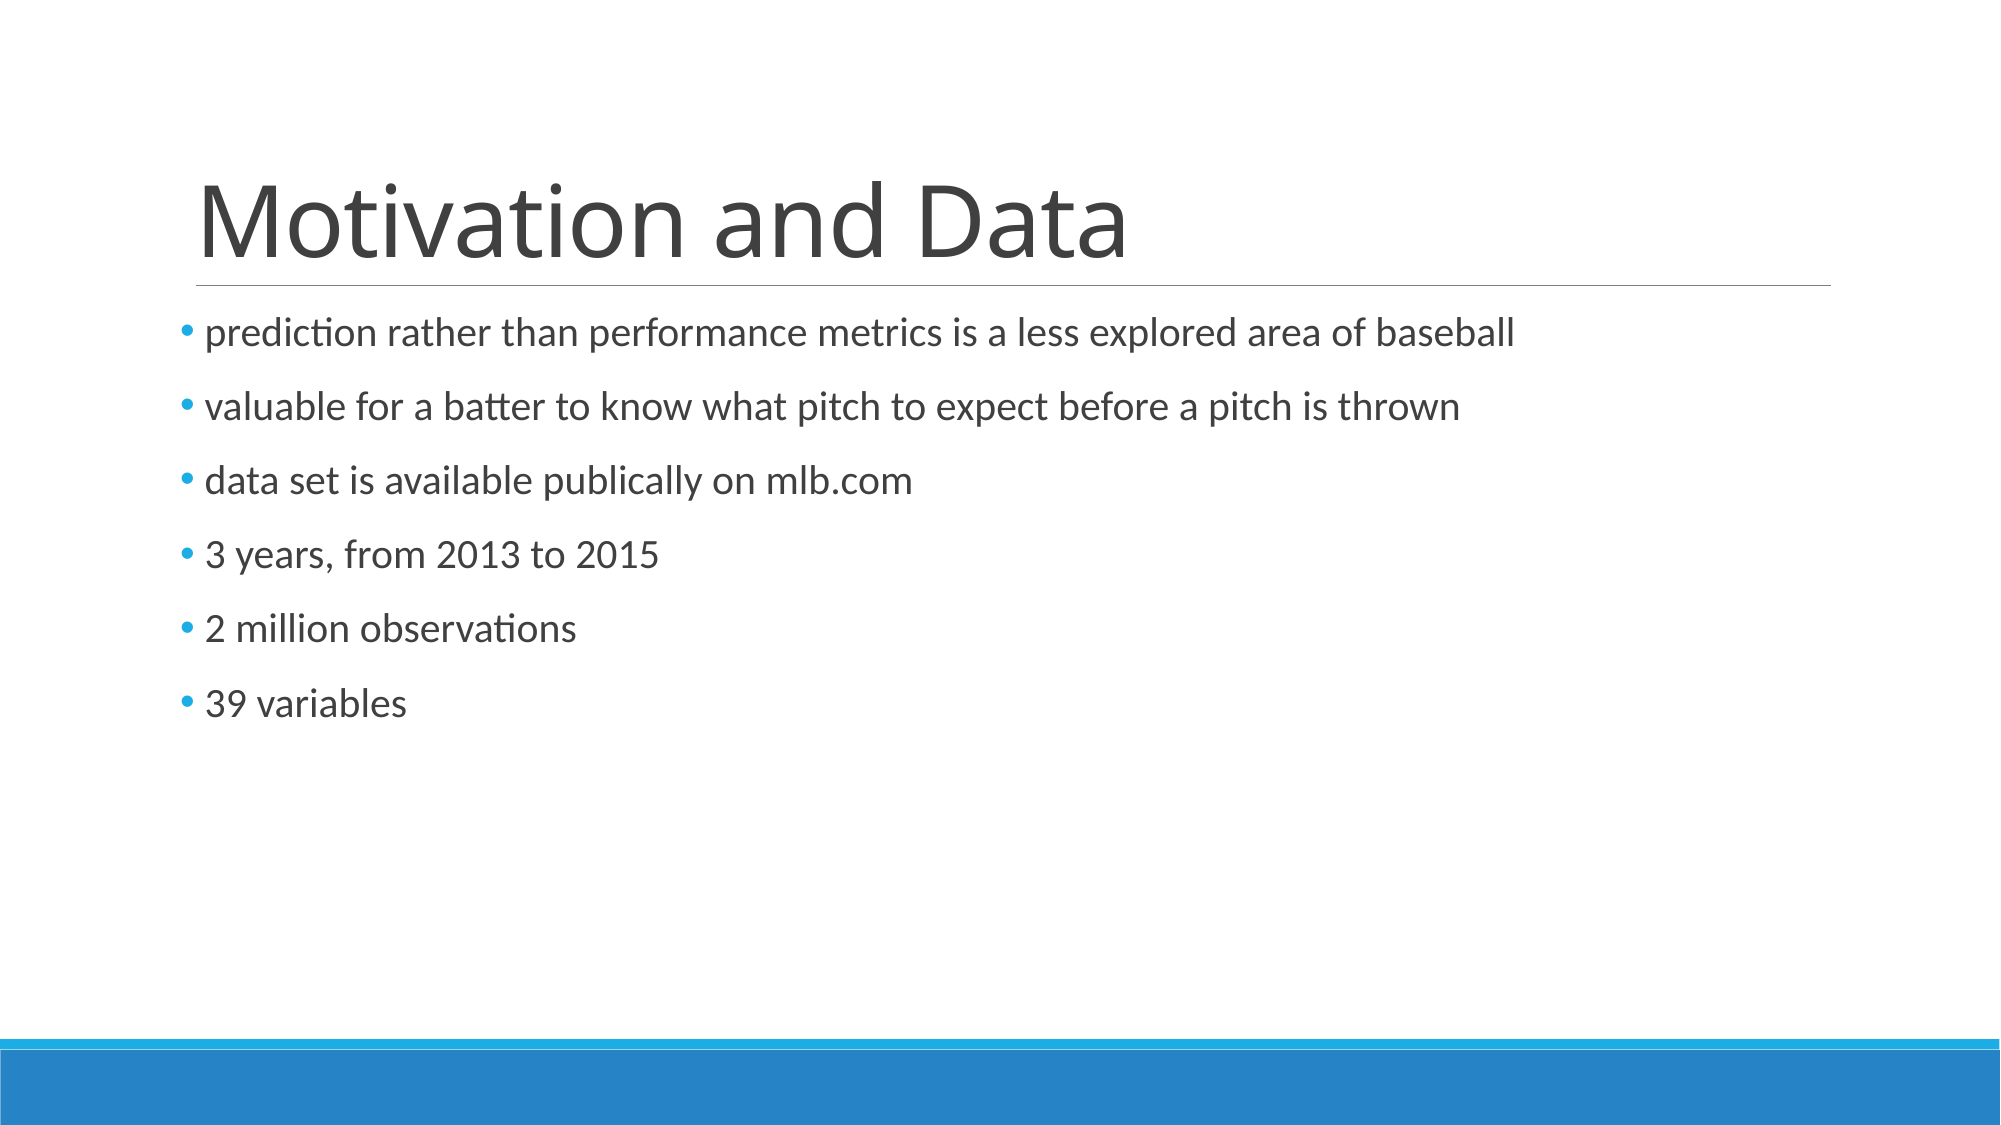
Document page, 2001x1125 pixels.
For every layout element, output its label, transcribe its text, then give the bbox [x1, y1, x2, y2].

title Motivation and Data [180, 47, 1830, 285]
list prediction rather than performance metrics is a less explored area of baseball valuable for a batter to know what pitch to expect before a pitch is thrown data set is available publically on mlb.com 3 years, from 2013 to 2015 2 million observations 39 variables [180, 302, 1830, 963]
